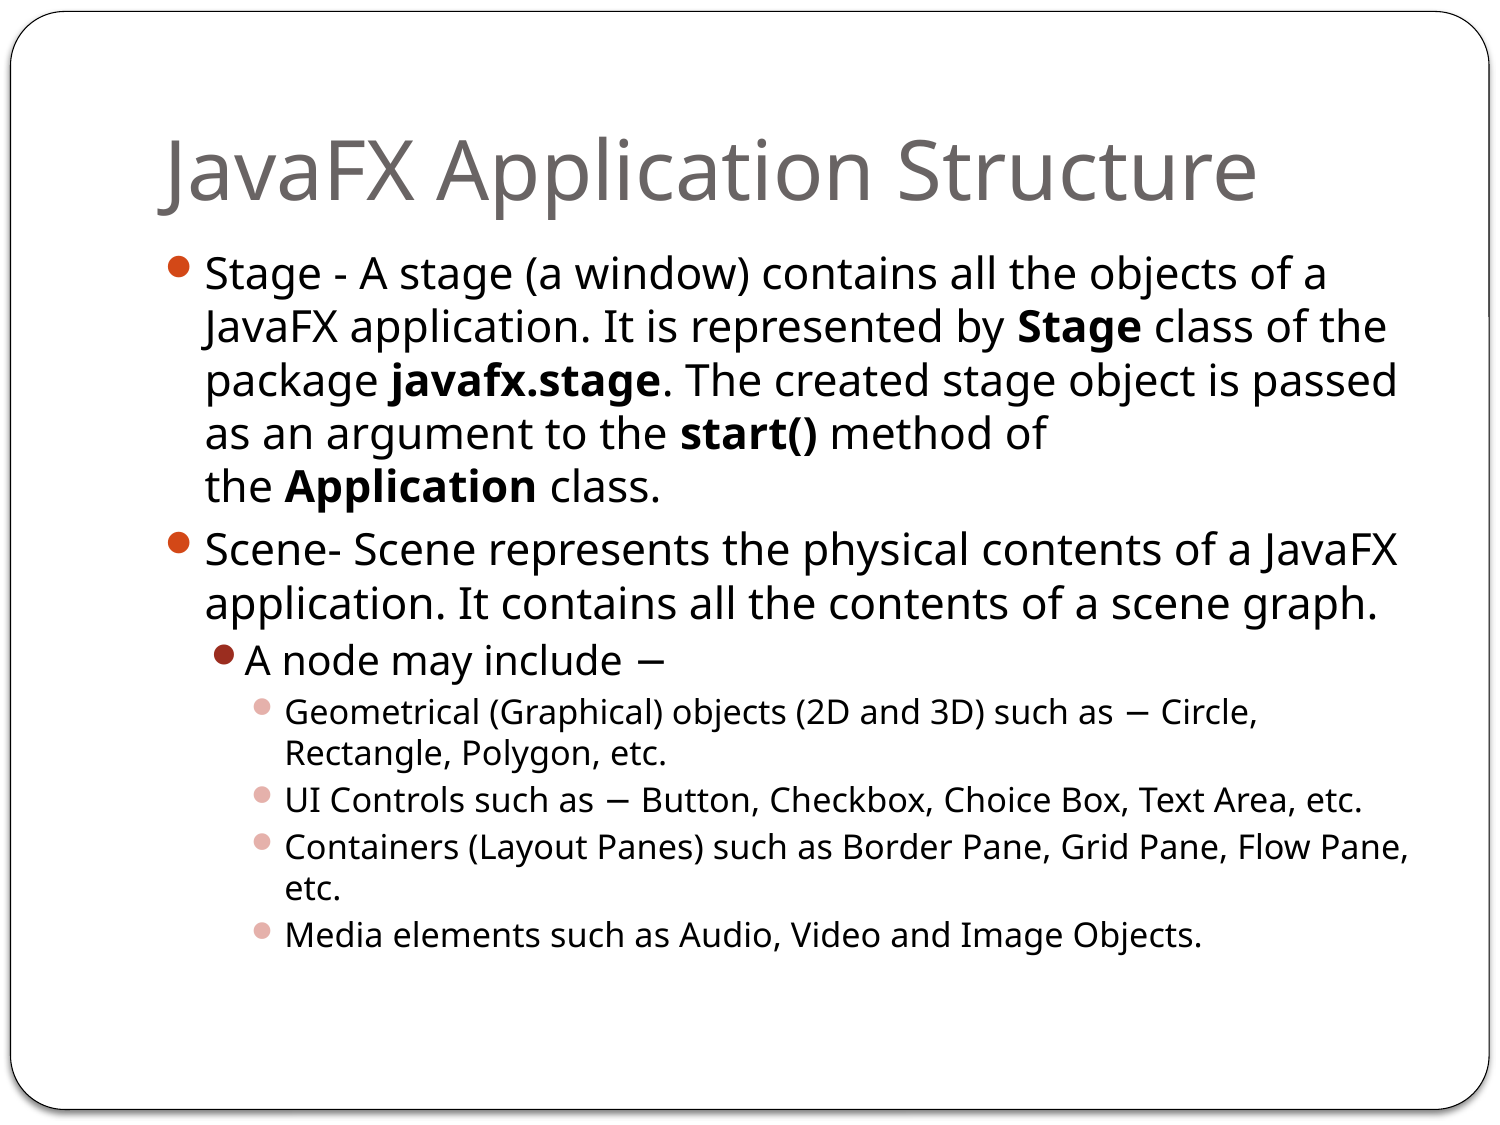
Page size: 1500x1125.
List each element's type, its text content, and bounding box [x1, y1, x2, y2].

title JavaFX Application Structure [150, 45, 1425, 233]
list Stage - A stage (a window) contains all the objects of a JavaFX application. It is represented by Stage class of the package javafx.stage. The created stage object is passed as an argument to the start() method of the Application class. Scene- Scene represents the physical contents of a JavaFX application. It contains all the contents of a scene graph. A node may include − Geometrical (Graphical) objects (2D and 3D) such as − Circle, Rectangle, Polygon, etc. UI Controls such as − Button, Checkbox, Choice Box, Text Area, etc. Containers (Layout Panes) such as Border Pane, Grid Pane, Flow Pane, etc. Media elements such as Audio, Video and Image Objects. [150, 237, 1425, 988]
